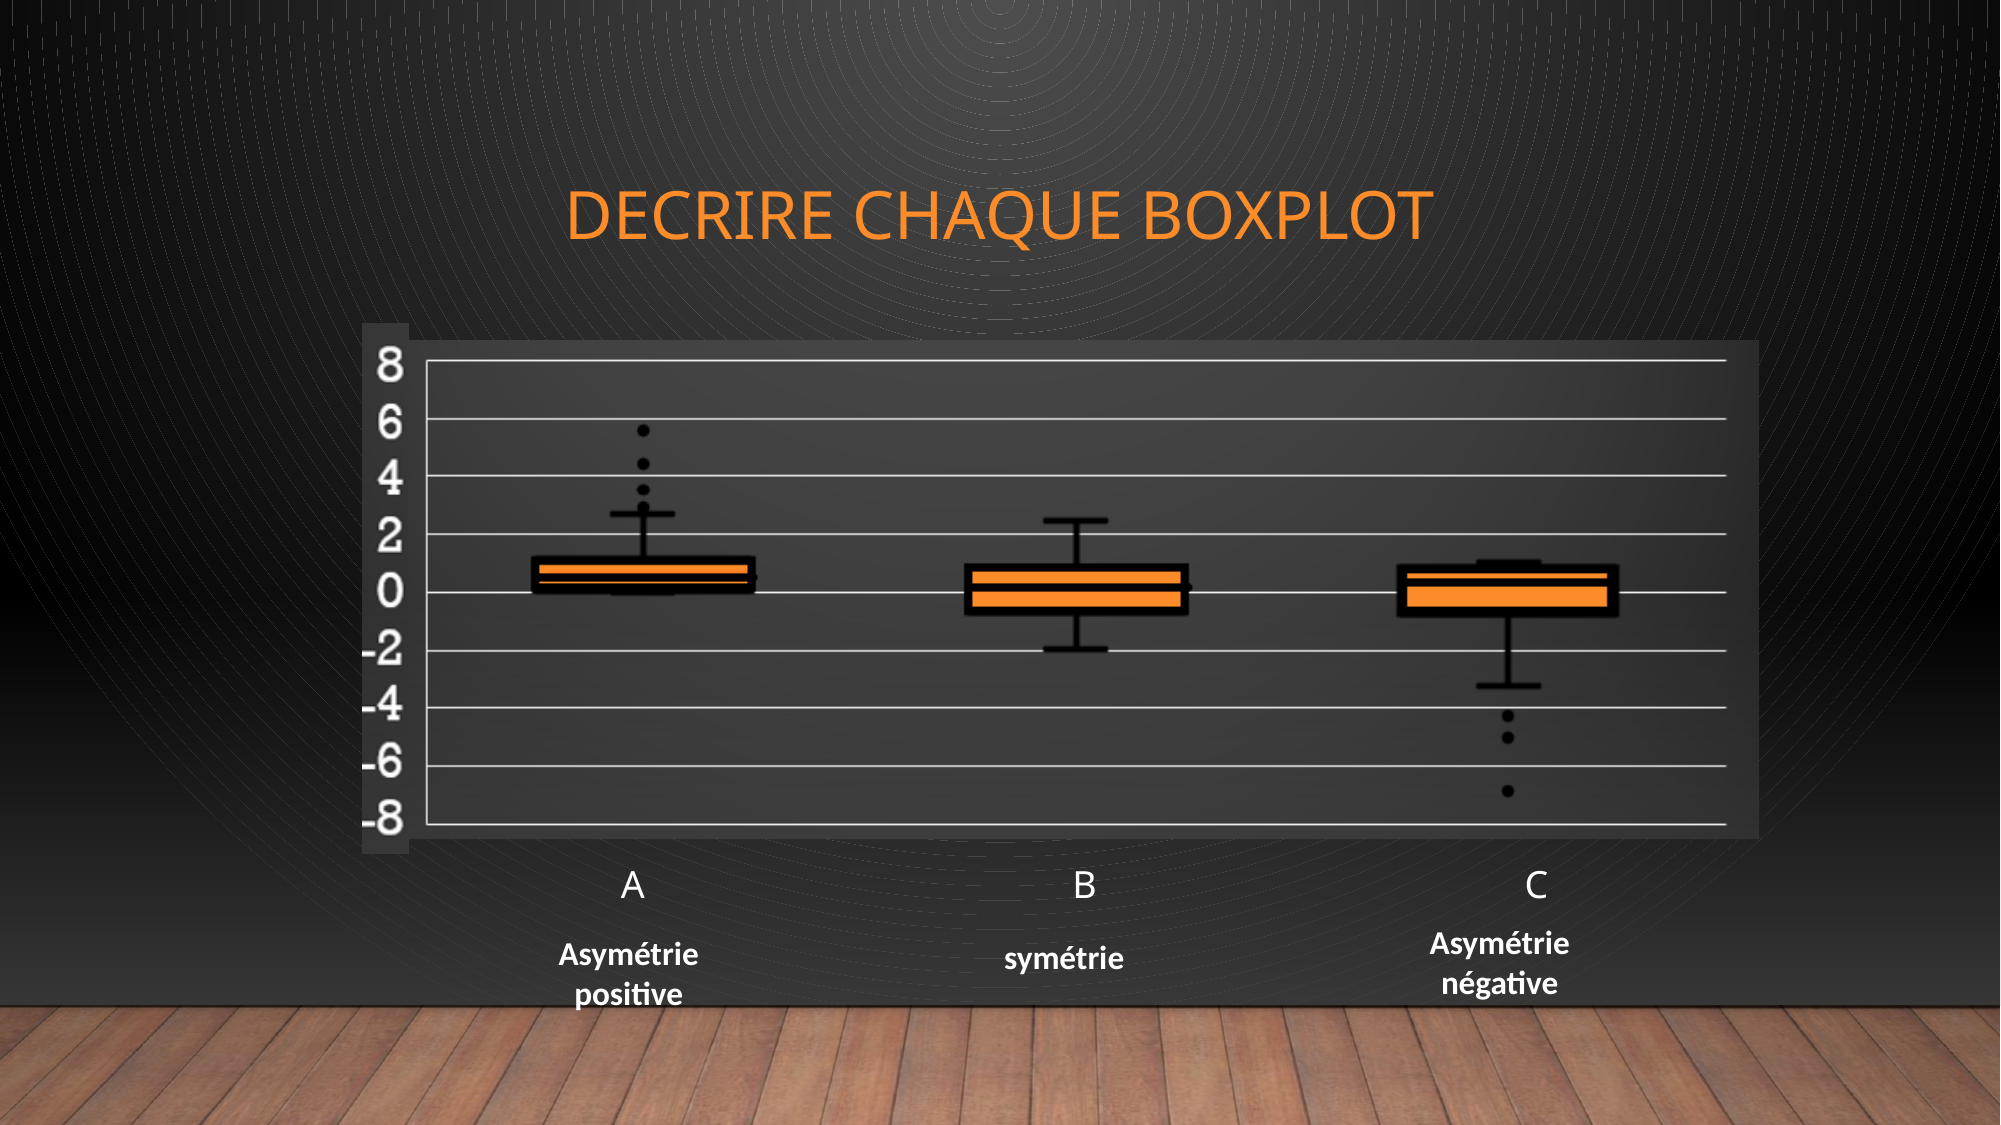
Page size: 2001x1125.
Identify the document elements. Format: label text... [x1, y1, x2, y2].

text_box Asymétrie positive [493, 924, 765, 1020]
title Decrire chaque boxplot [238, 131, 1763, 305]
text_box Asymétrie négative [1363, 913, 1636, 1009]
picture [362, 323, 1759, 854]
picture [0, 1005, 2000, 1125]
text_box symétrie [928, 928, 1201, 984]
text_box A B C [518, 853, 1685, 913]
